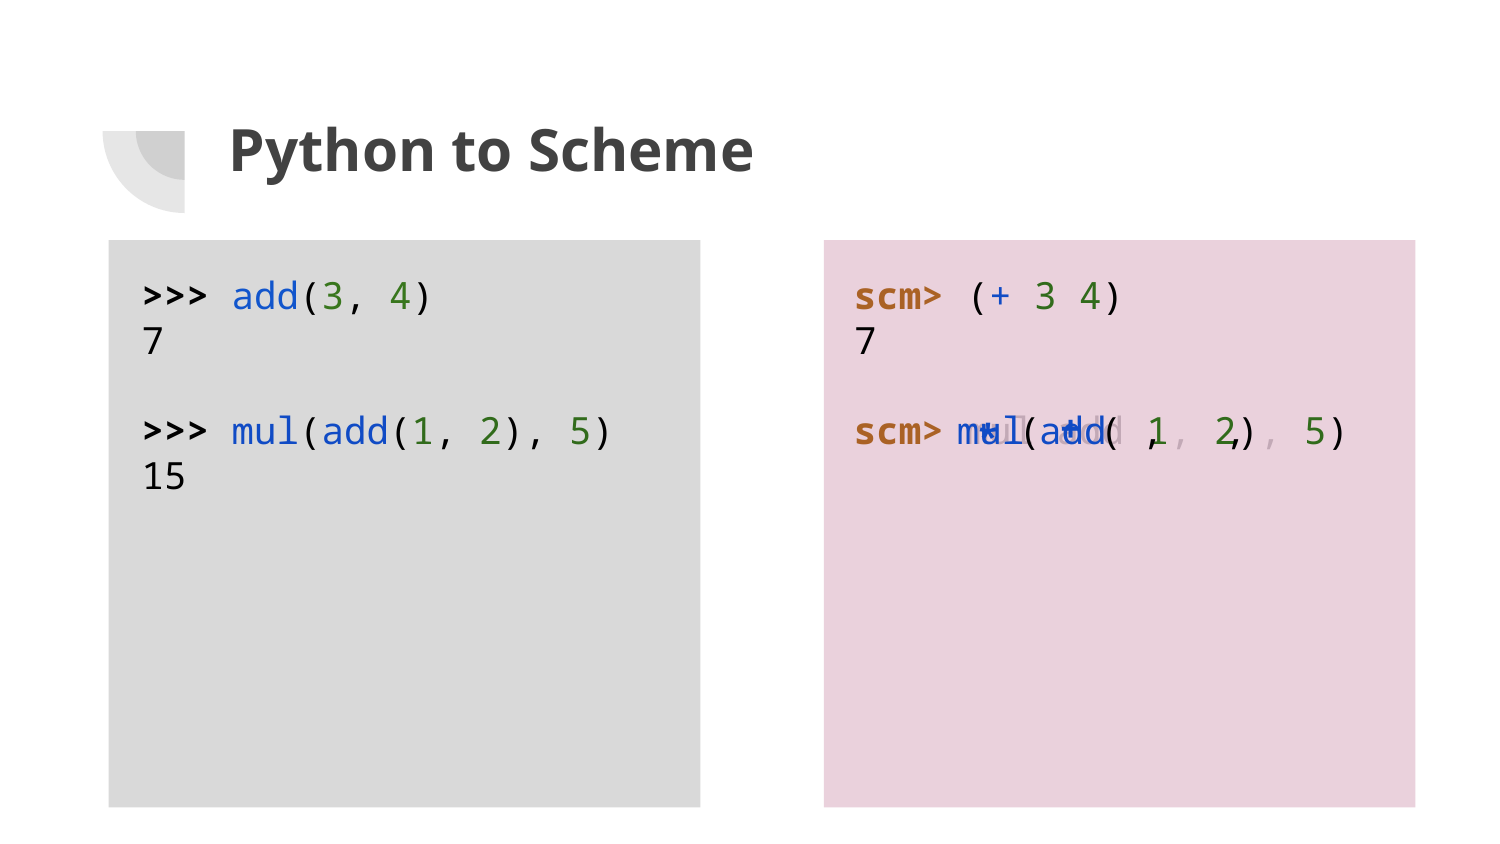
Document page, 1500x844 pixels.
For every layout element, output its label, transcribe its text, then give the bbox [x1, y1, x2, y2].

text_box add [1024, 399, 1128, 460]
text_box scm> [839, 264, 975, 325]
text_box [108, 240, 701, 808]
text_box mul [975, 399, 1003, 406]
text_box [823, 240, 1416, 808]
text_box + [1044, 398, 1102, 458]
title Python to Scheme [213, 98, 1368, 263]
text_box >>> add(3, 4) 7 >>> mul(add(1, 2), 5) 15 [126, 256, 684, 789]
text_box , [1128, 399, 1209, 460]
text_box ( [1128, 400, 1189, 460]
text_box scm> [839, 399, 975, 460]
text_box scm> (+ 3 4) 7 scm> mul(add(1, 2), 5) [839, 256, 1397, 789]
text_box * [962, 406, 1020, 467]
text_box ( [1003, 399, 1024, 460]
text_box , [1209, 399, 1272, 460]
